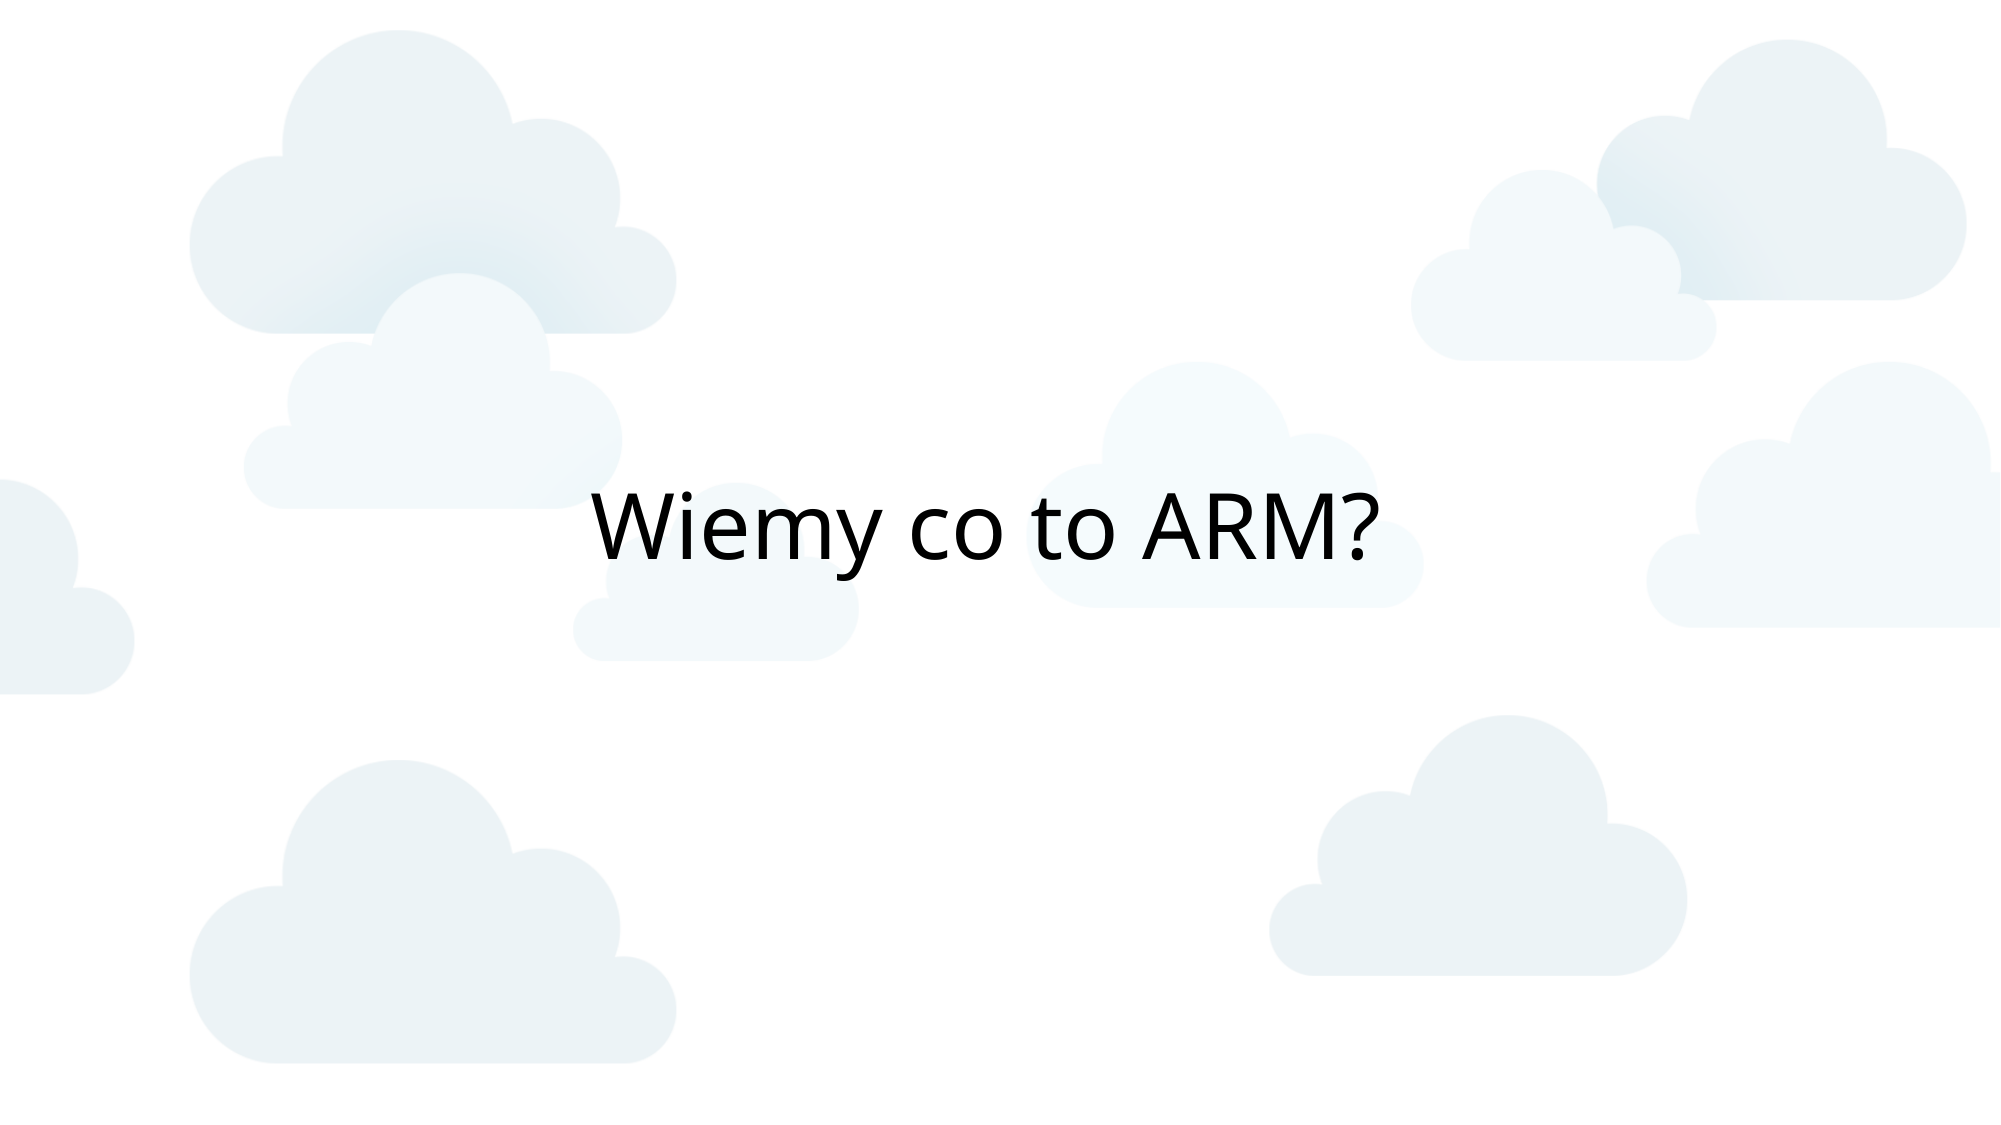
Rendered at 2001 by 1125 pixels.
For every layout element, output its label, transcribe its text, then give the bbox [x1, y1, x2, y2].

picture [0, 0, 2001, 1125]
title Wiemy co to ARM? [123, 421, 1849, 639]
